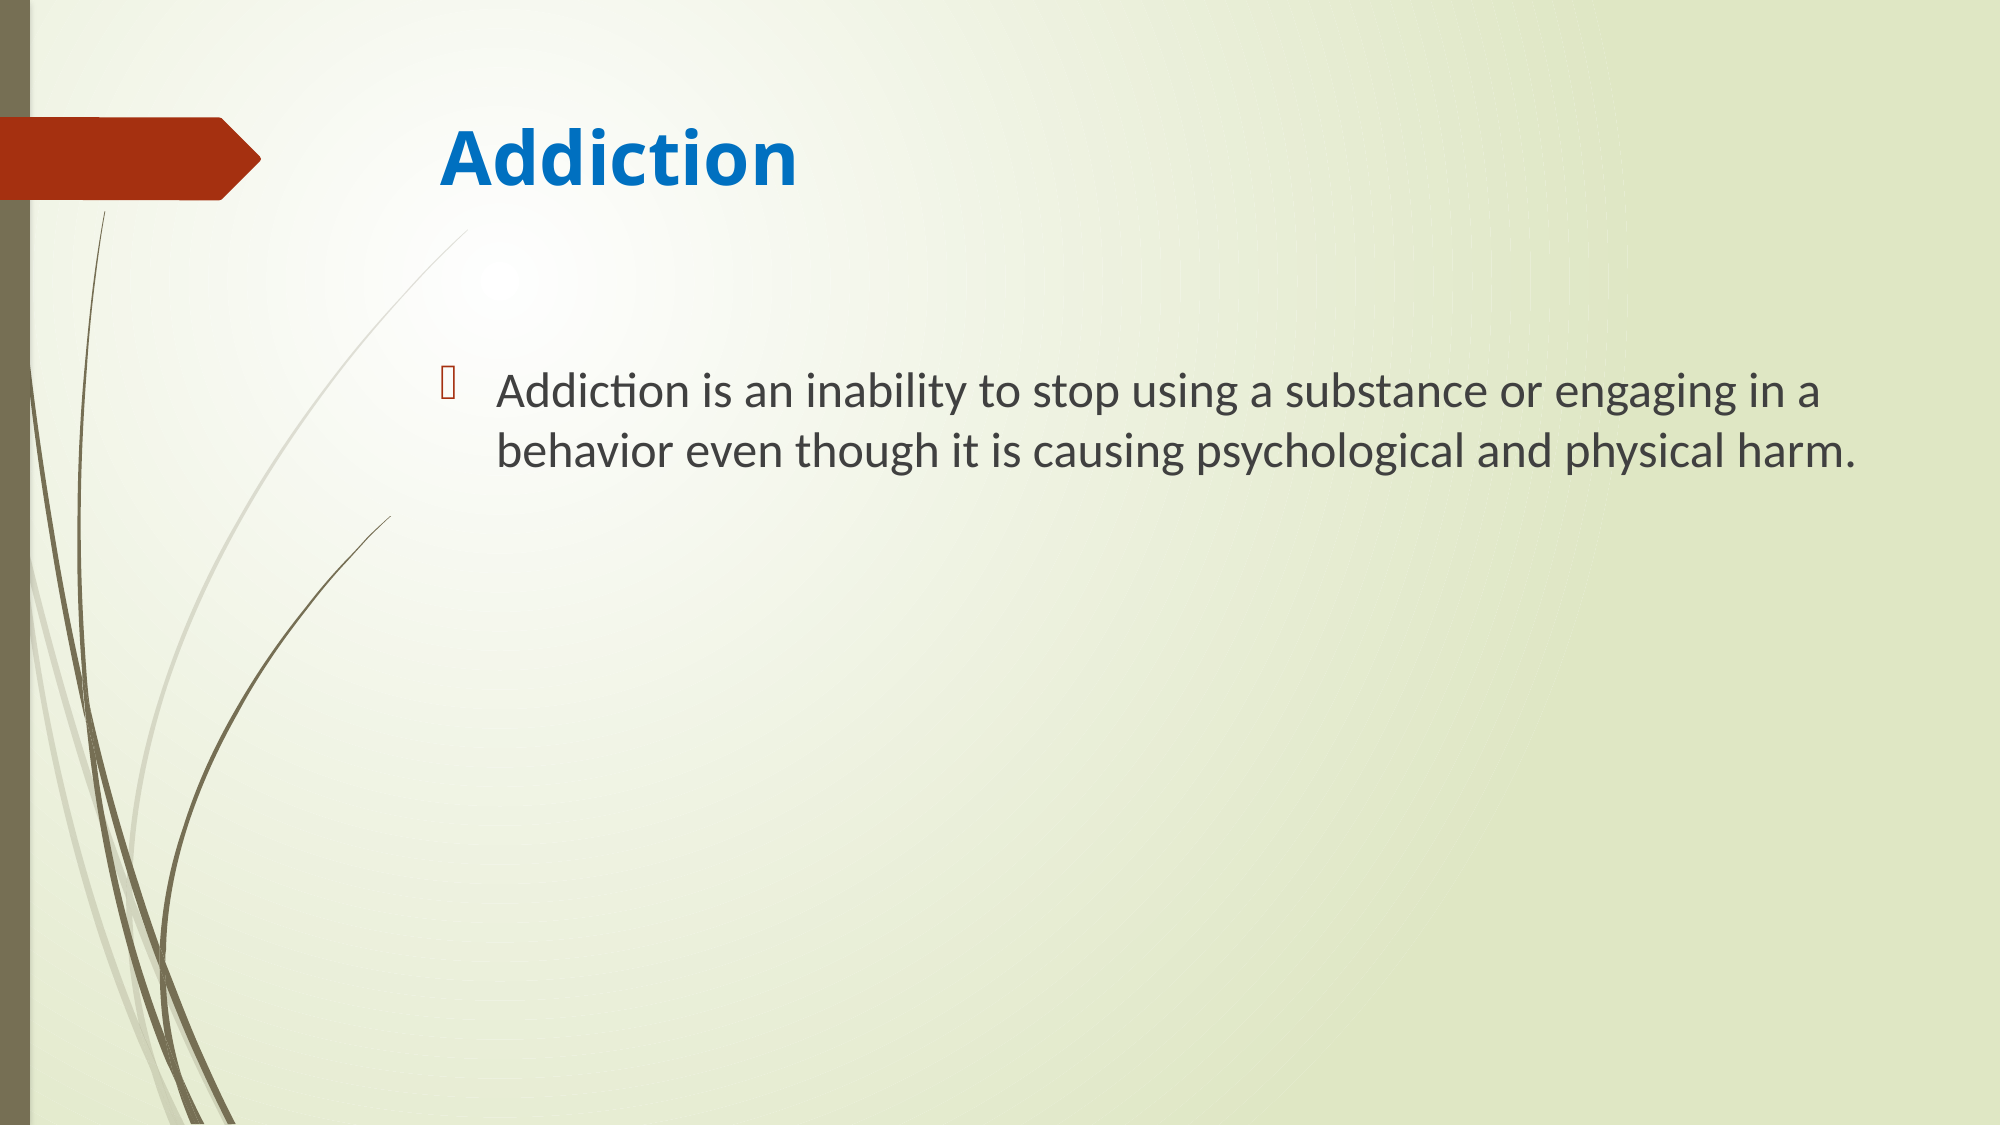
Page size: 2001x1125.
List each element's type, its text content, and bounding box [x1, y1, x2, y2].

title Addiction [425, 102, 1888, 313]
list Addiction is an inability to stop using a substance or engaging in a behavior even though it is causing psychological and physical harm. [424, 350, 1888, 970]
